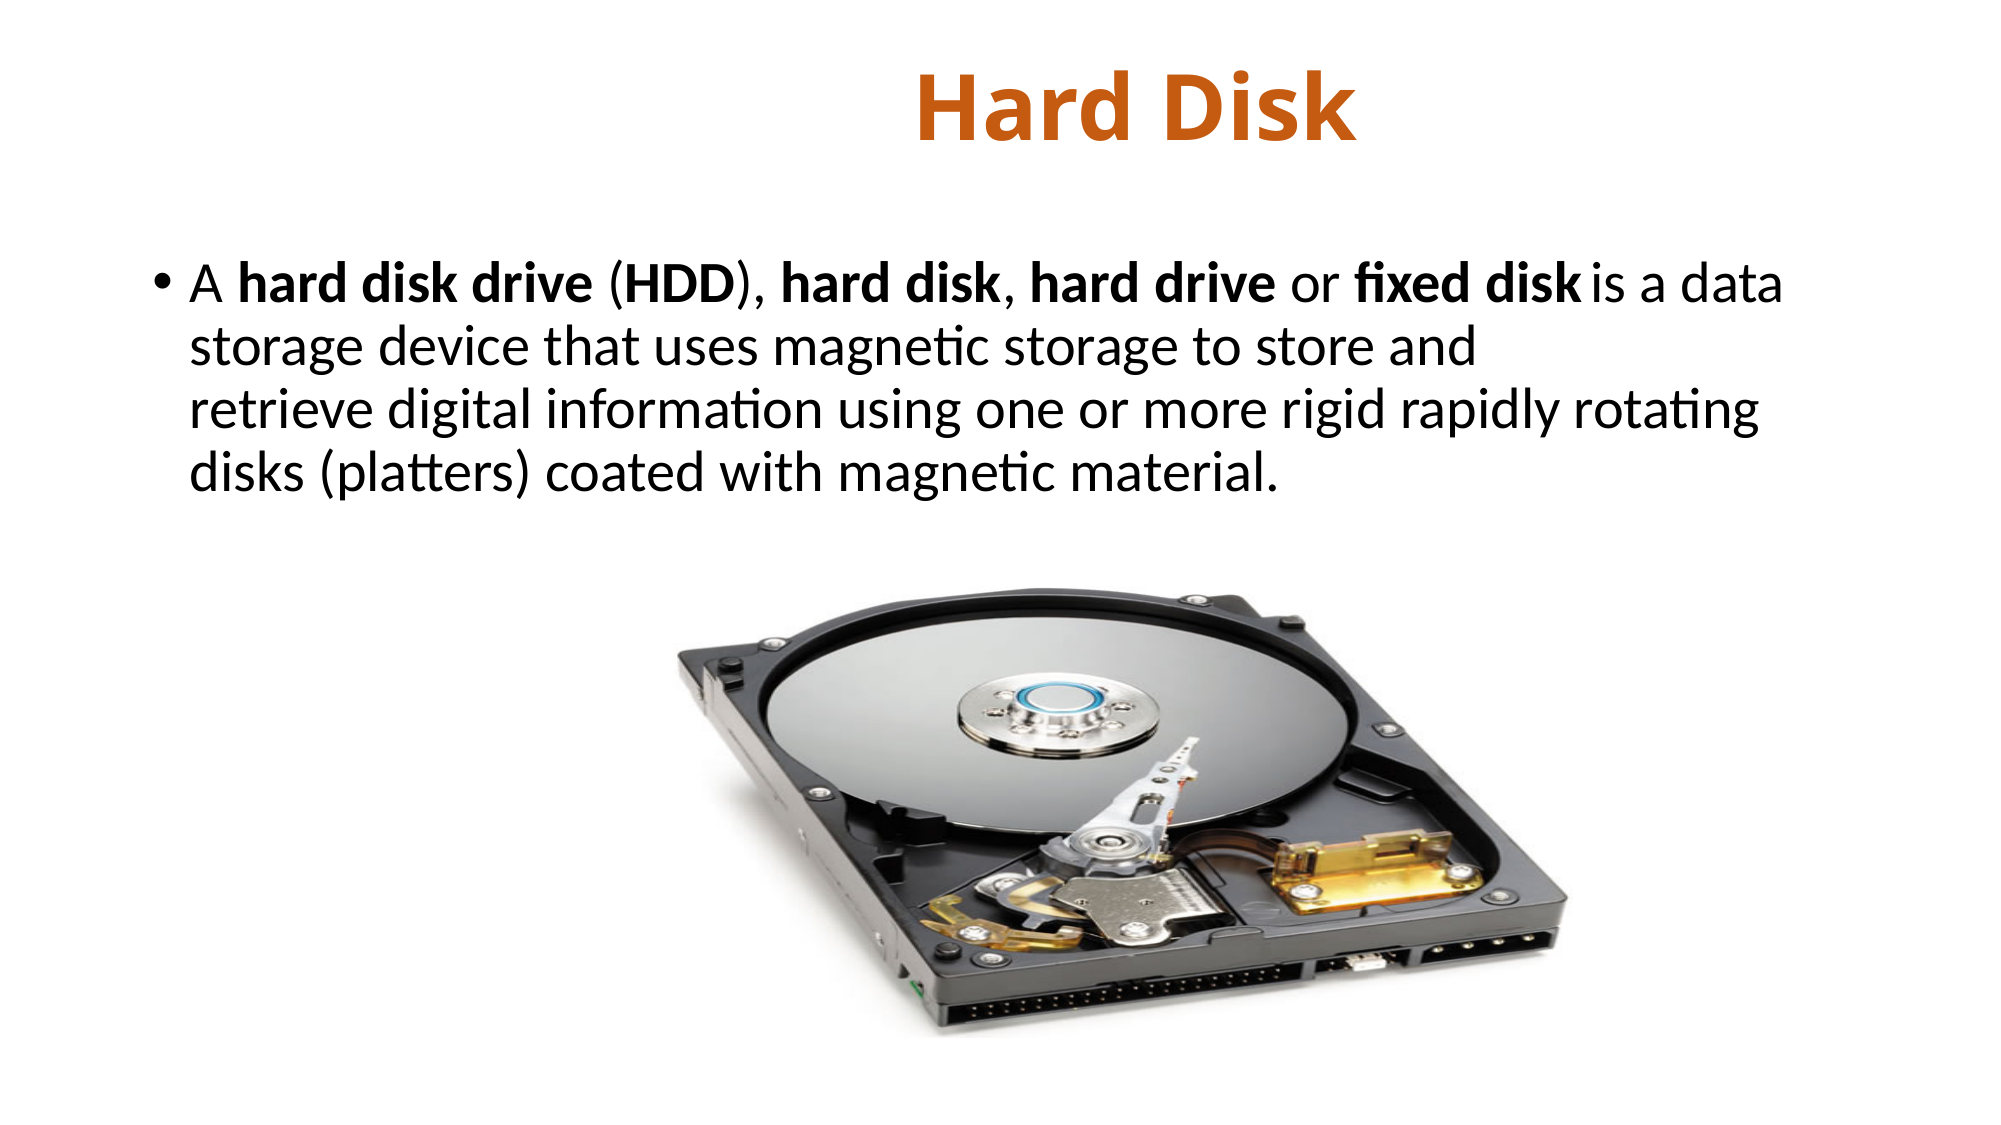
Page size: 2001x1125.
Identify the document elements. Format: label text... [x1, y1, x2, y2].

picture [618, 578, 1573, 1042]
list A hard disk drive (HDD), hard disk, hard drive or fixed disk is a data storage device that uses magnetic storage to store and retrieve digital information using one or more rigid rapidly rotating disks (platters) coated with magnetic material. [137, 245, 1863, 1091]
title Hard Disk [137, 25, 1863, 197]
